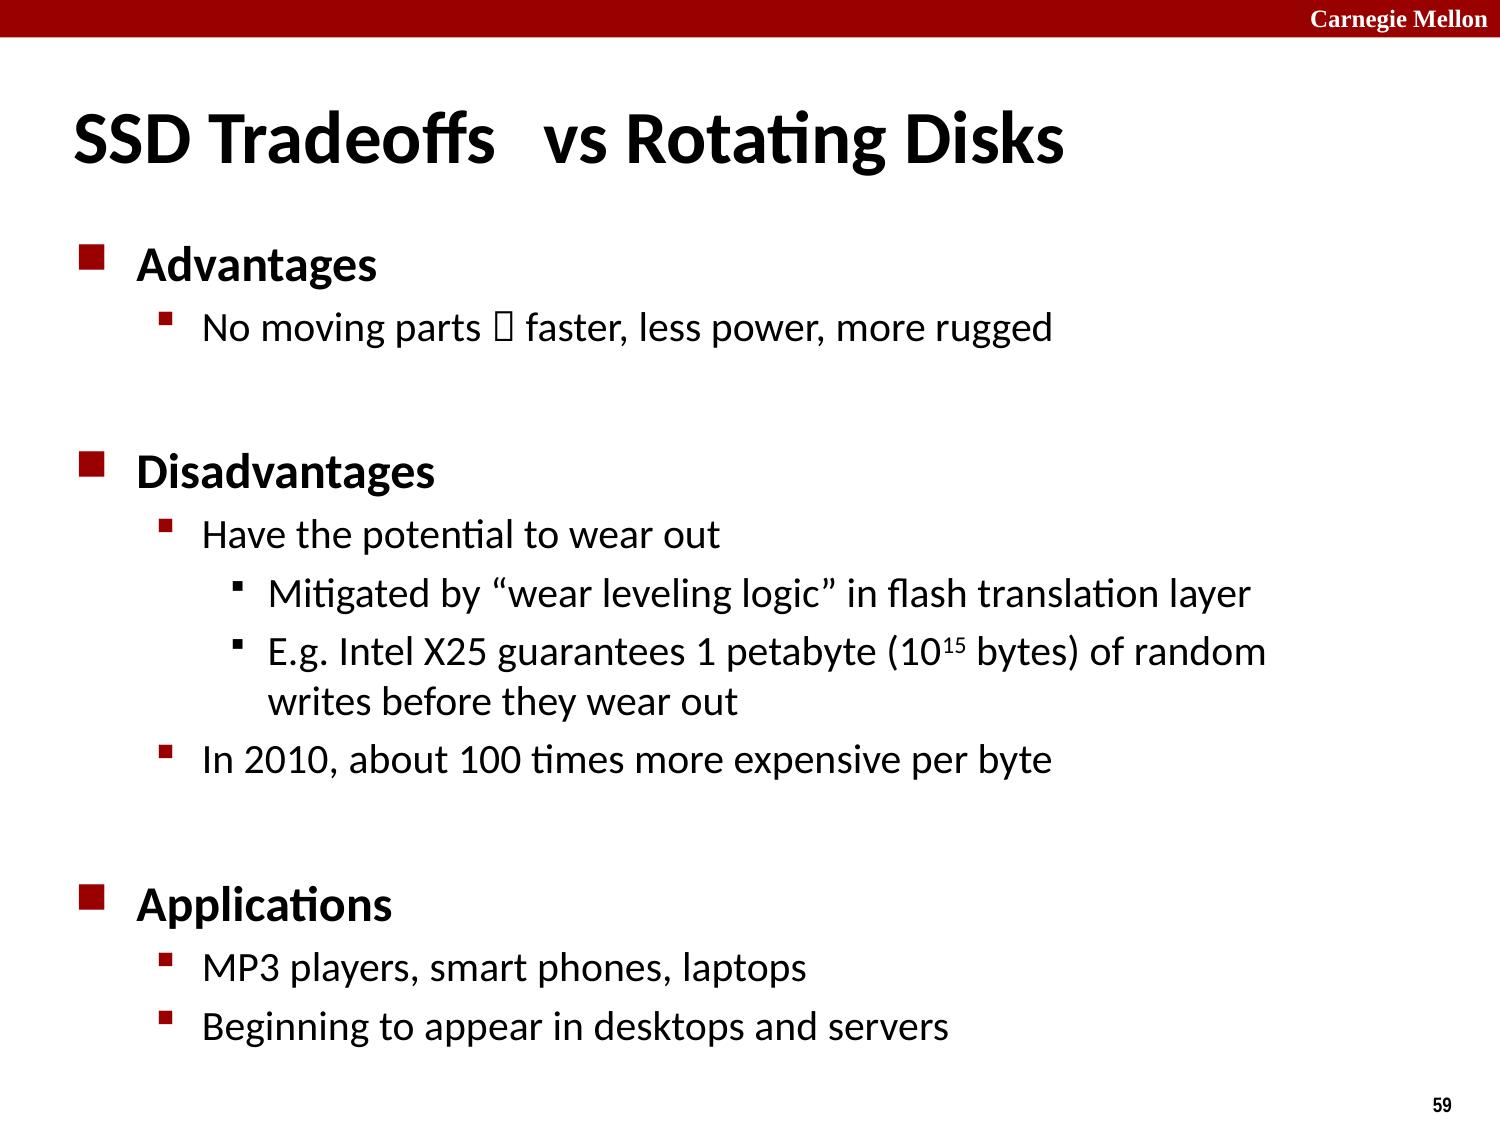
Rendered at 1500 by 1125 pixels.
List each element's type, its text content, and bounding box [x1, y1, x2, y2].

list Advantages No moving parts  faster, less power, more rugged Disadvantages Have the potential to wear out Mitigated by “wear leveling logic” in flash translation layer E.g. Intel X25 guarantees 1 petabyte (1015 bytes) of random writes before they wear out In 2010, about 100 times more expensive per byte Applications MP3 players, smart phones, laptops Beginning to appear in desktops and servers [64, 223, 1361, 1040]
title SSD Tradeoffs vs Rotating Disks [58, 71, 1305, 197]
